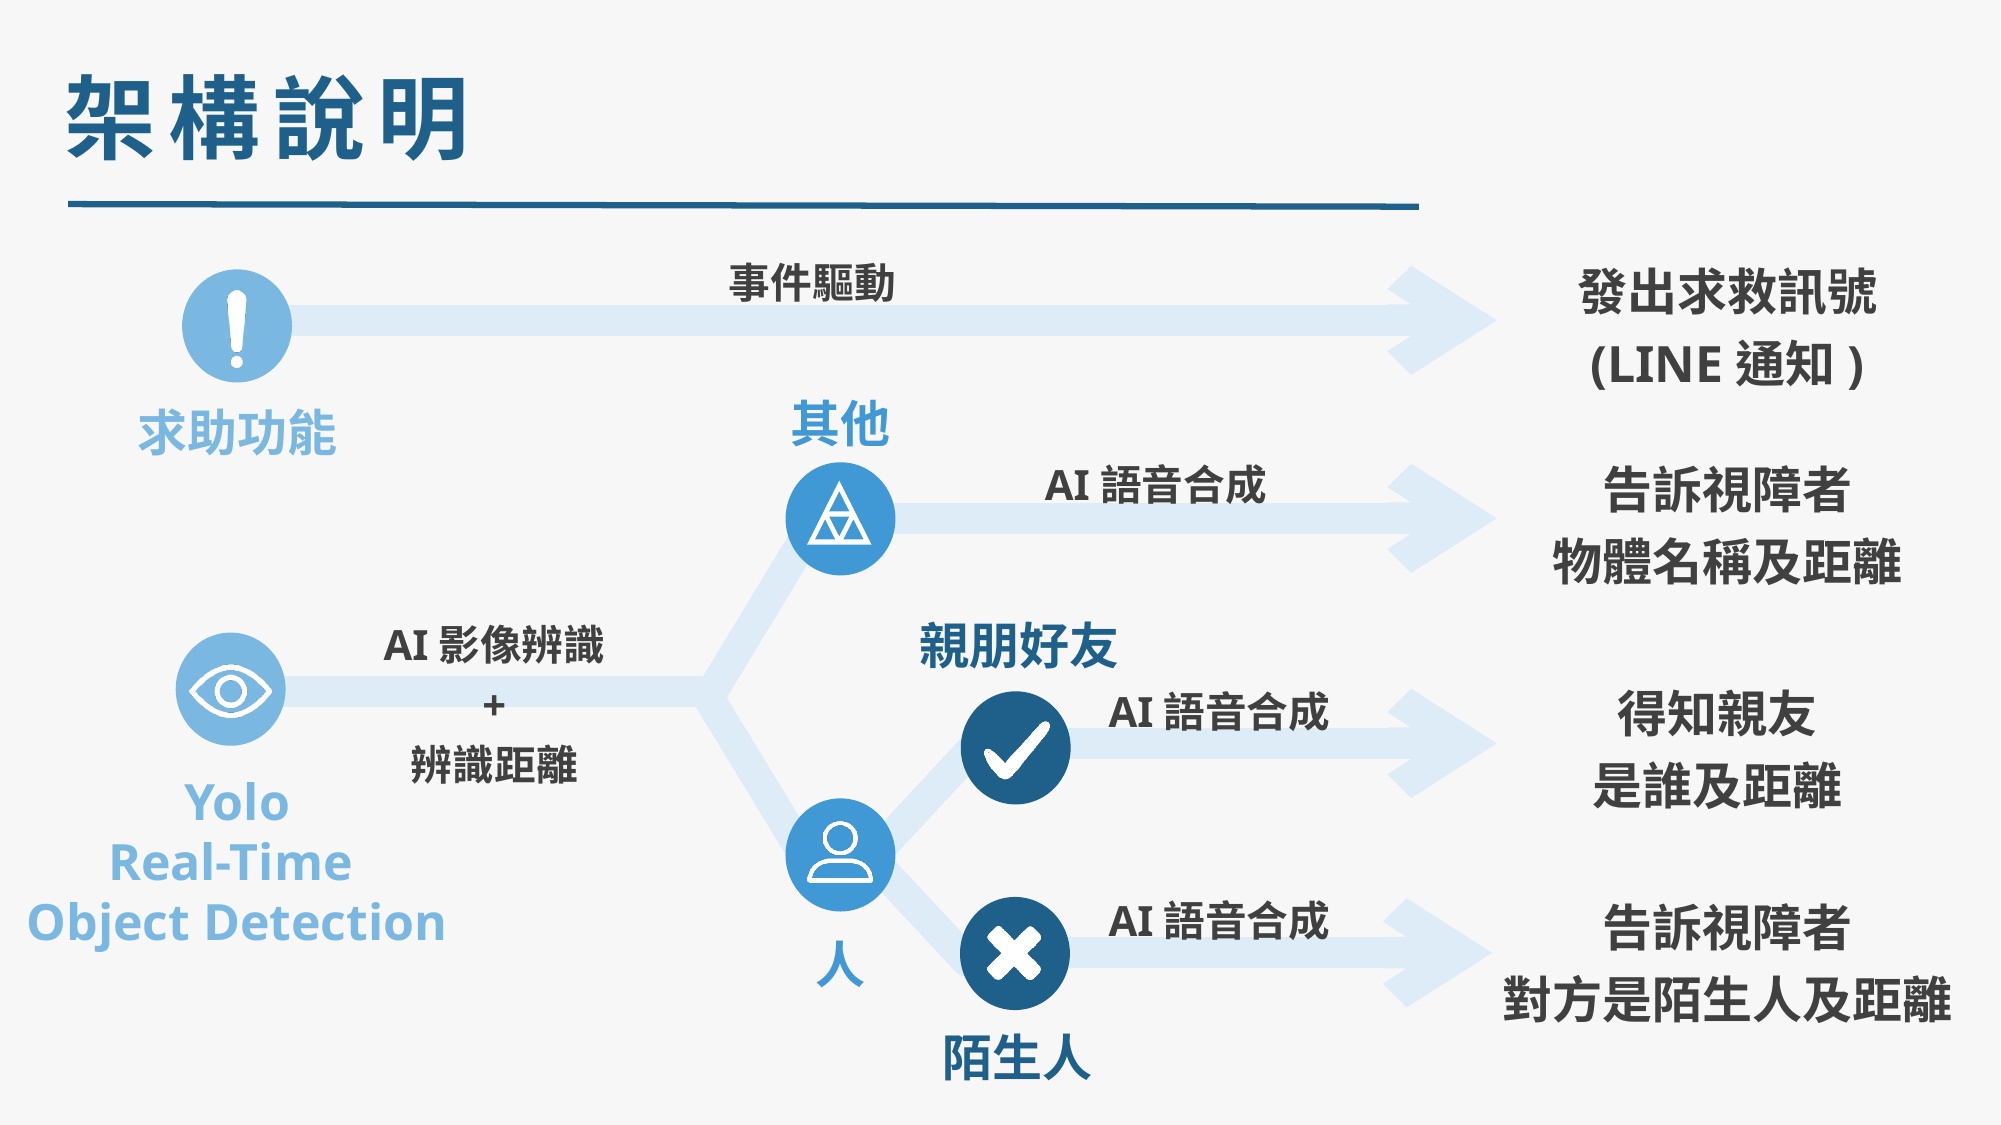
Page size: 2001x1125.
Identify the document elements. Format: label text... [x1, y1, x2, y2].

text_box 架構說明 [50, 52, 1050, 178]
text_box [37, 235, 1963, 1087]
